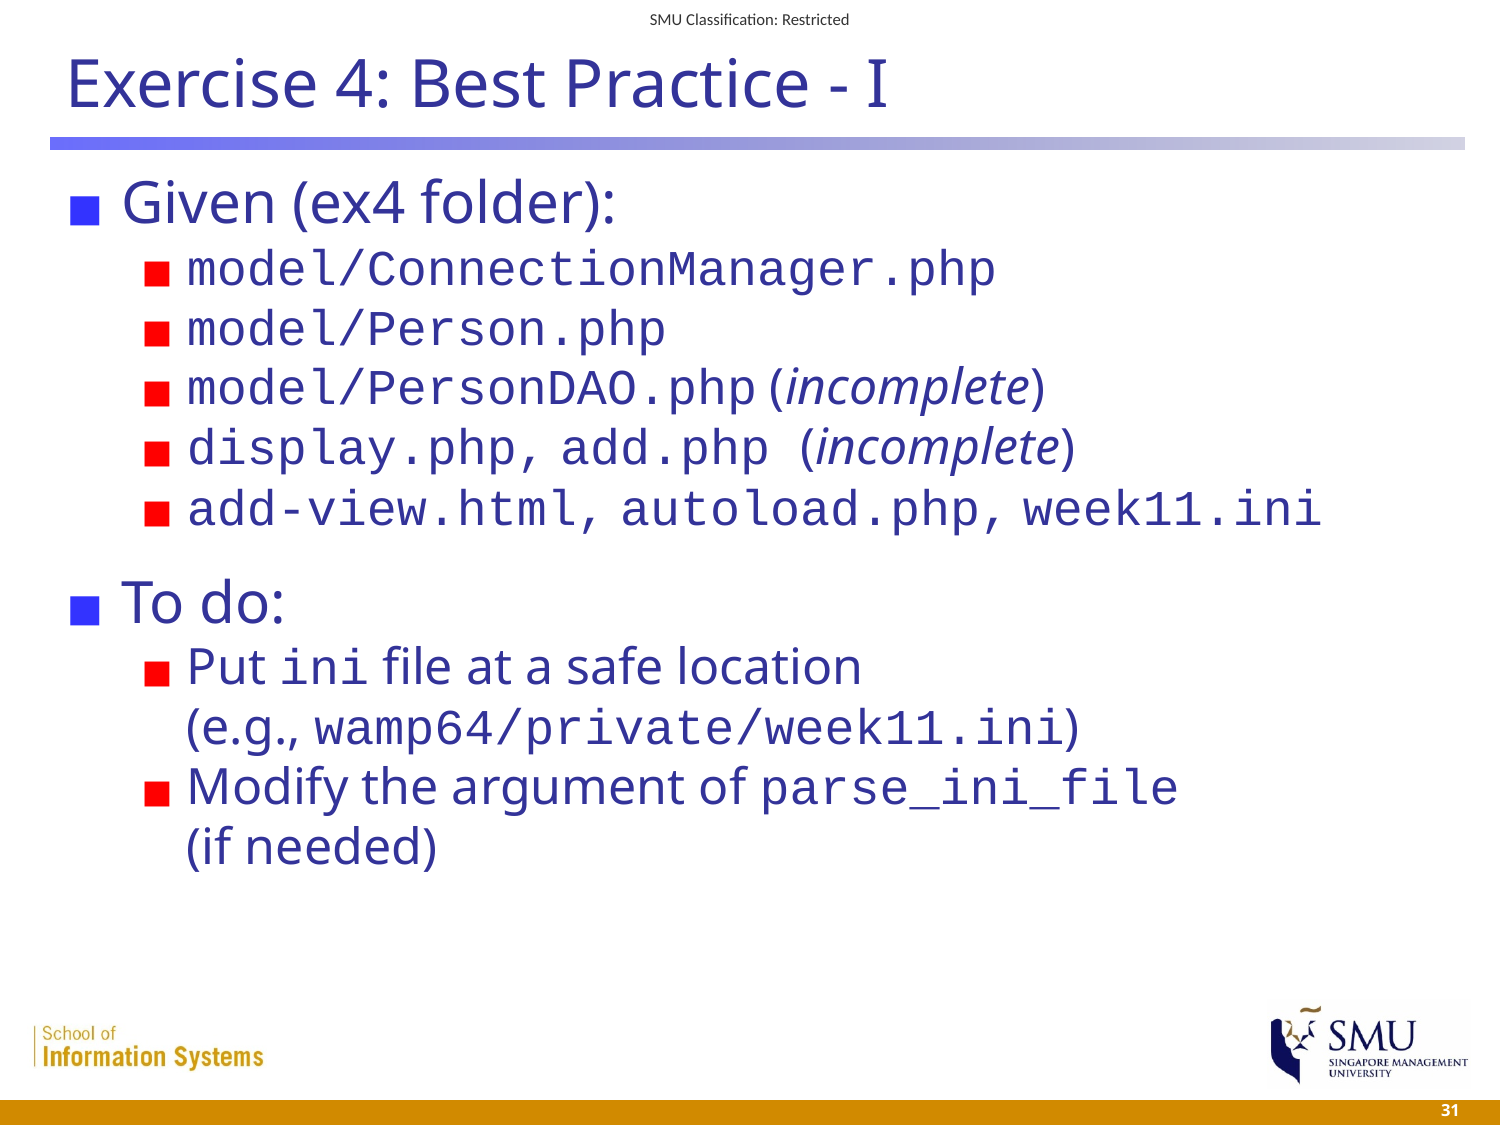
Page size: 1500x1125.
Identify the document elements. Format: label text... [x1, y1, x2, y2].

picture [27, 1012, 267, 1073]
list Given (ex4 folder): model/ConnectionManager.php model/Person.php model/PersonDAO.php (incomplete) display.php, add.php (incomplete) add-view.html, autoload.php, week11.ini To do: Put ini file at a safe location (e.g., wamp64/private/week11.ini) Modify the argument of parse_ini_file (if needed) [50, 149, 1450, 1063]
title Exercise 4: Best Practice - I [50, 24, 1463, 138]
picture [1267, 999, 1471, 1072]
slide_number 31 [1262, 1072, 1475, 1123]
